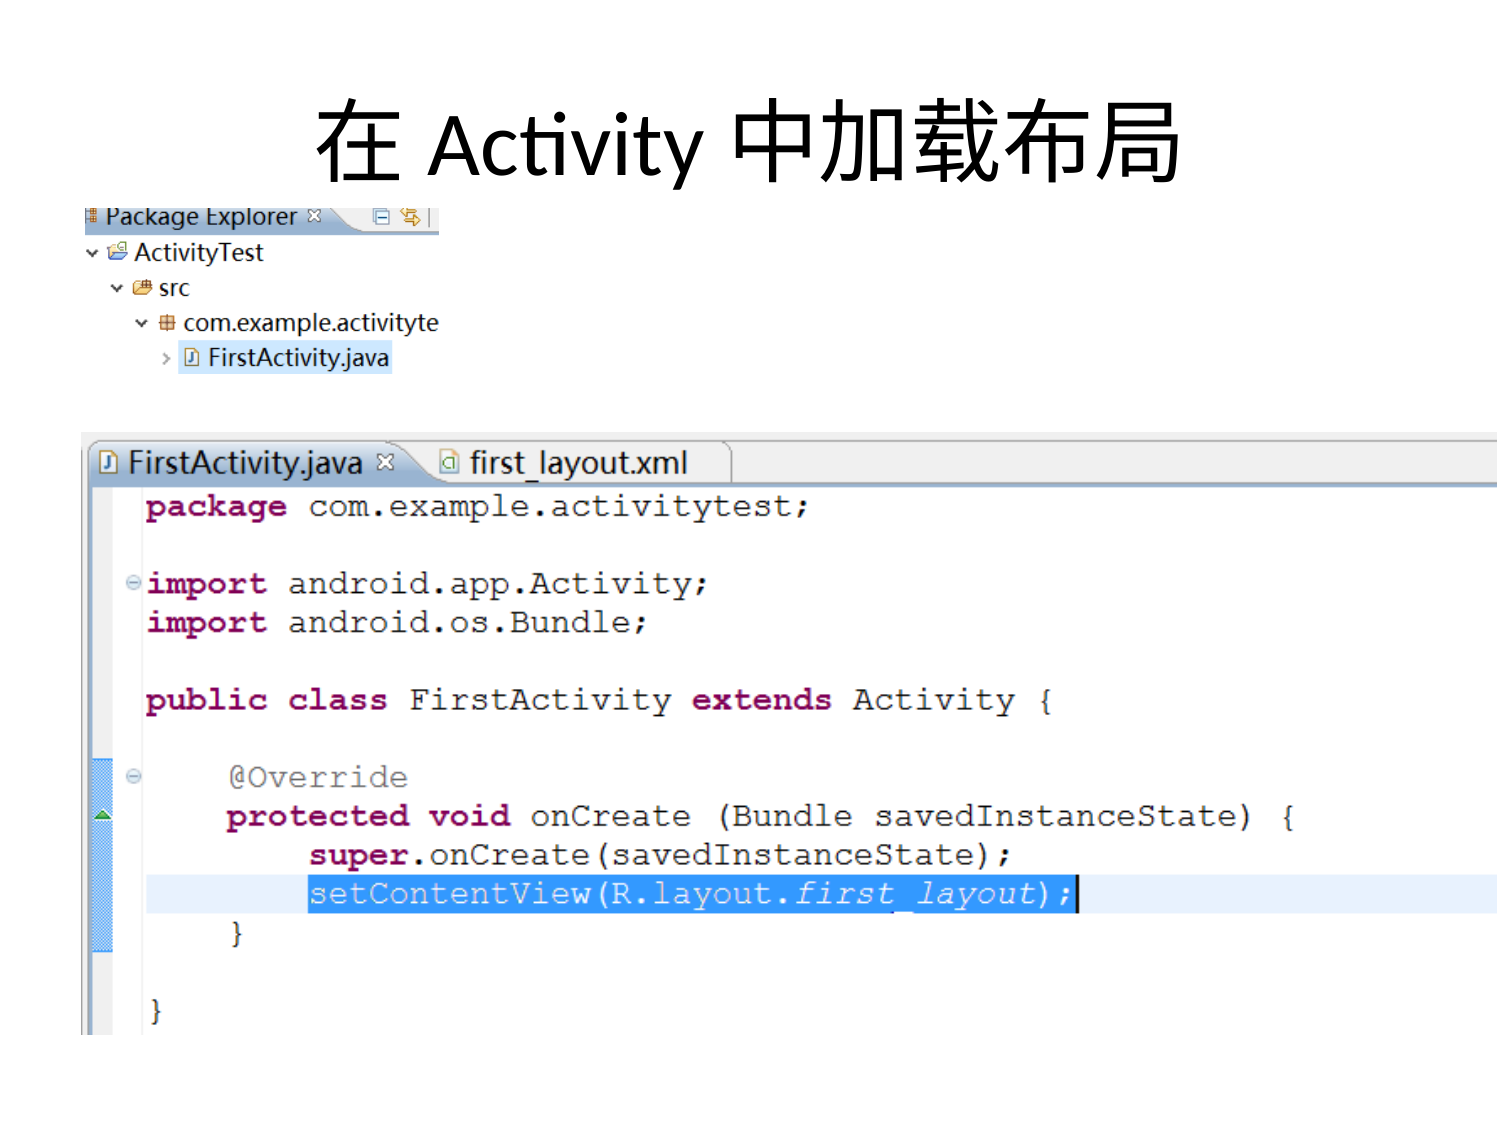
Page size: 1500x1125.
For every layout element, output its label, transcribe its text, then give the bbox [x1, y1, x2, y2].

title 在Activity中加载布局 [75, 45, 1425, 233]
picture [81, 432, 1497, 1036]
picture [85, 207, 439, 374]
